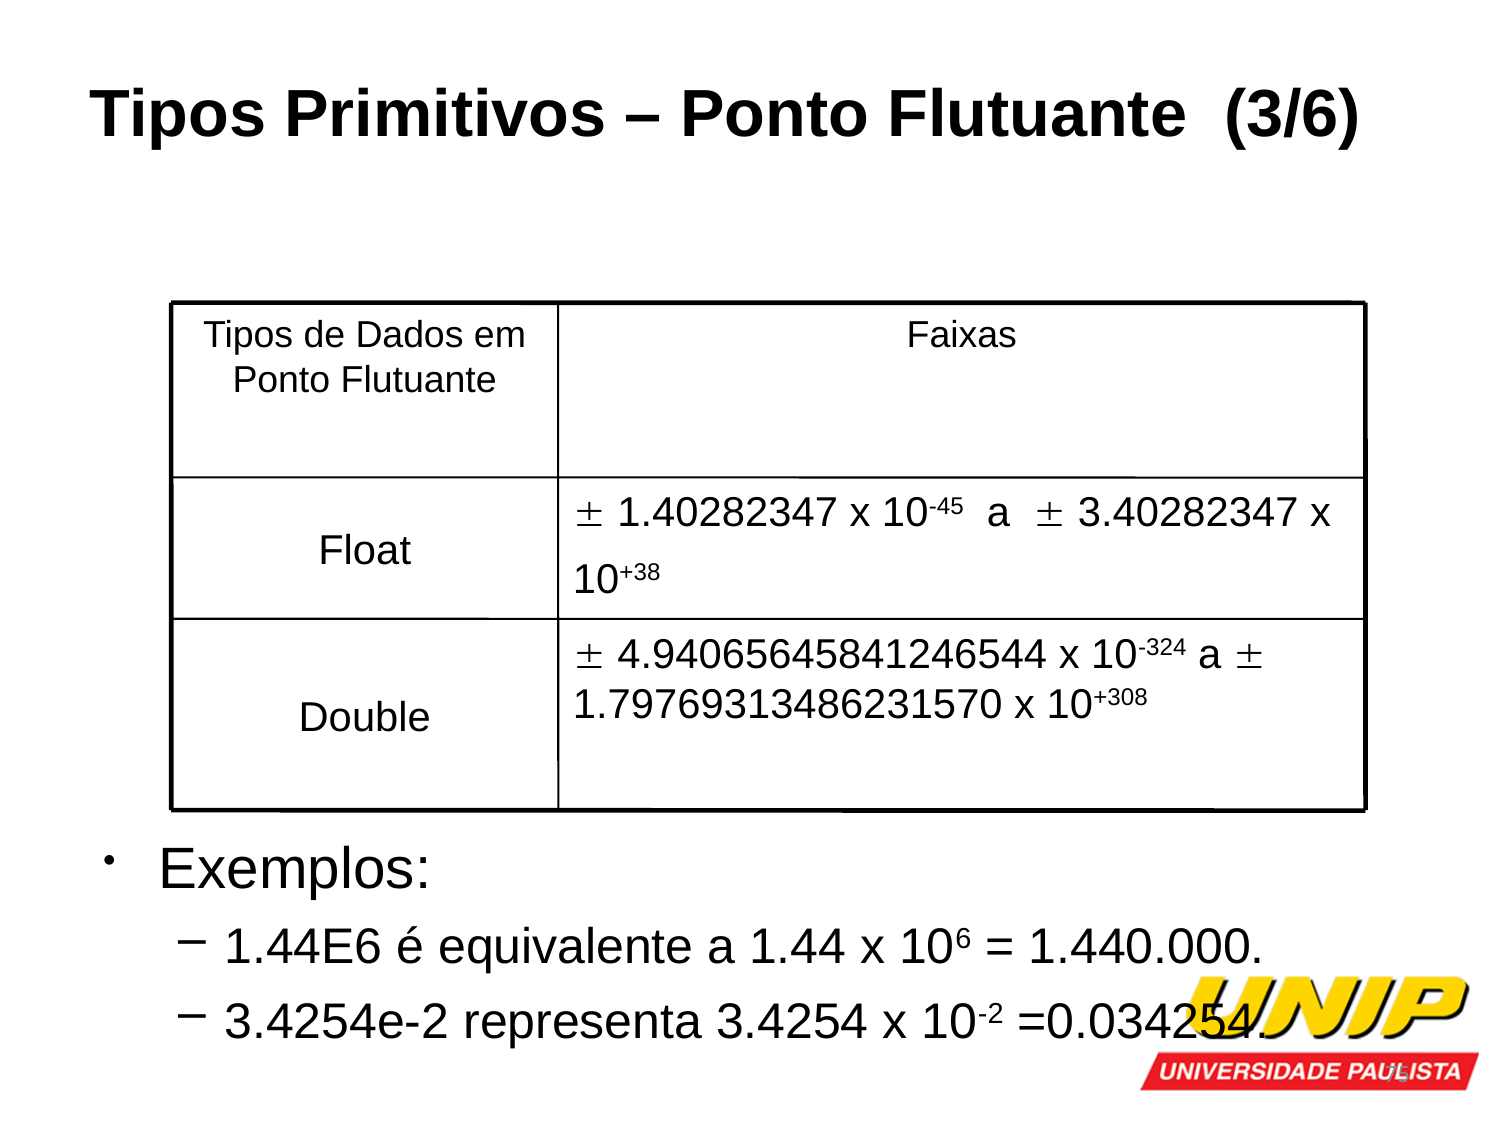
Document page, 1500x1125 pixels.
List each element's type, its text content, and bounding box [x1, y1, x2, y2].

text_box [170, 302, 1366, 811]
picture [1425, 967, 1480, 1096]
text_box Exemplos: 1.44E6 é equivalente a 1.44 x 106 = 1.440.000. 3.4254e-2 representa 3.4254 x 10-2 =0.034254. [88, 822, 1439, 1056]
slide_number 75 [1074, 1056, 1425, 1103]
text_box Tipos Primitivos – Ponto Flutuante (3/6) [75, 62, 1439, 158]
